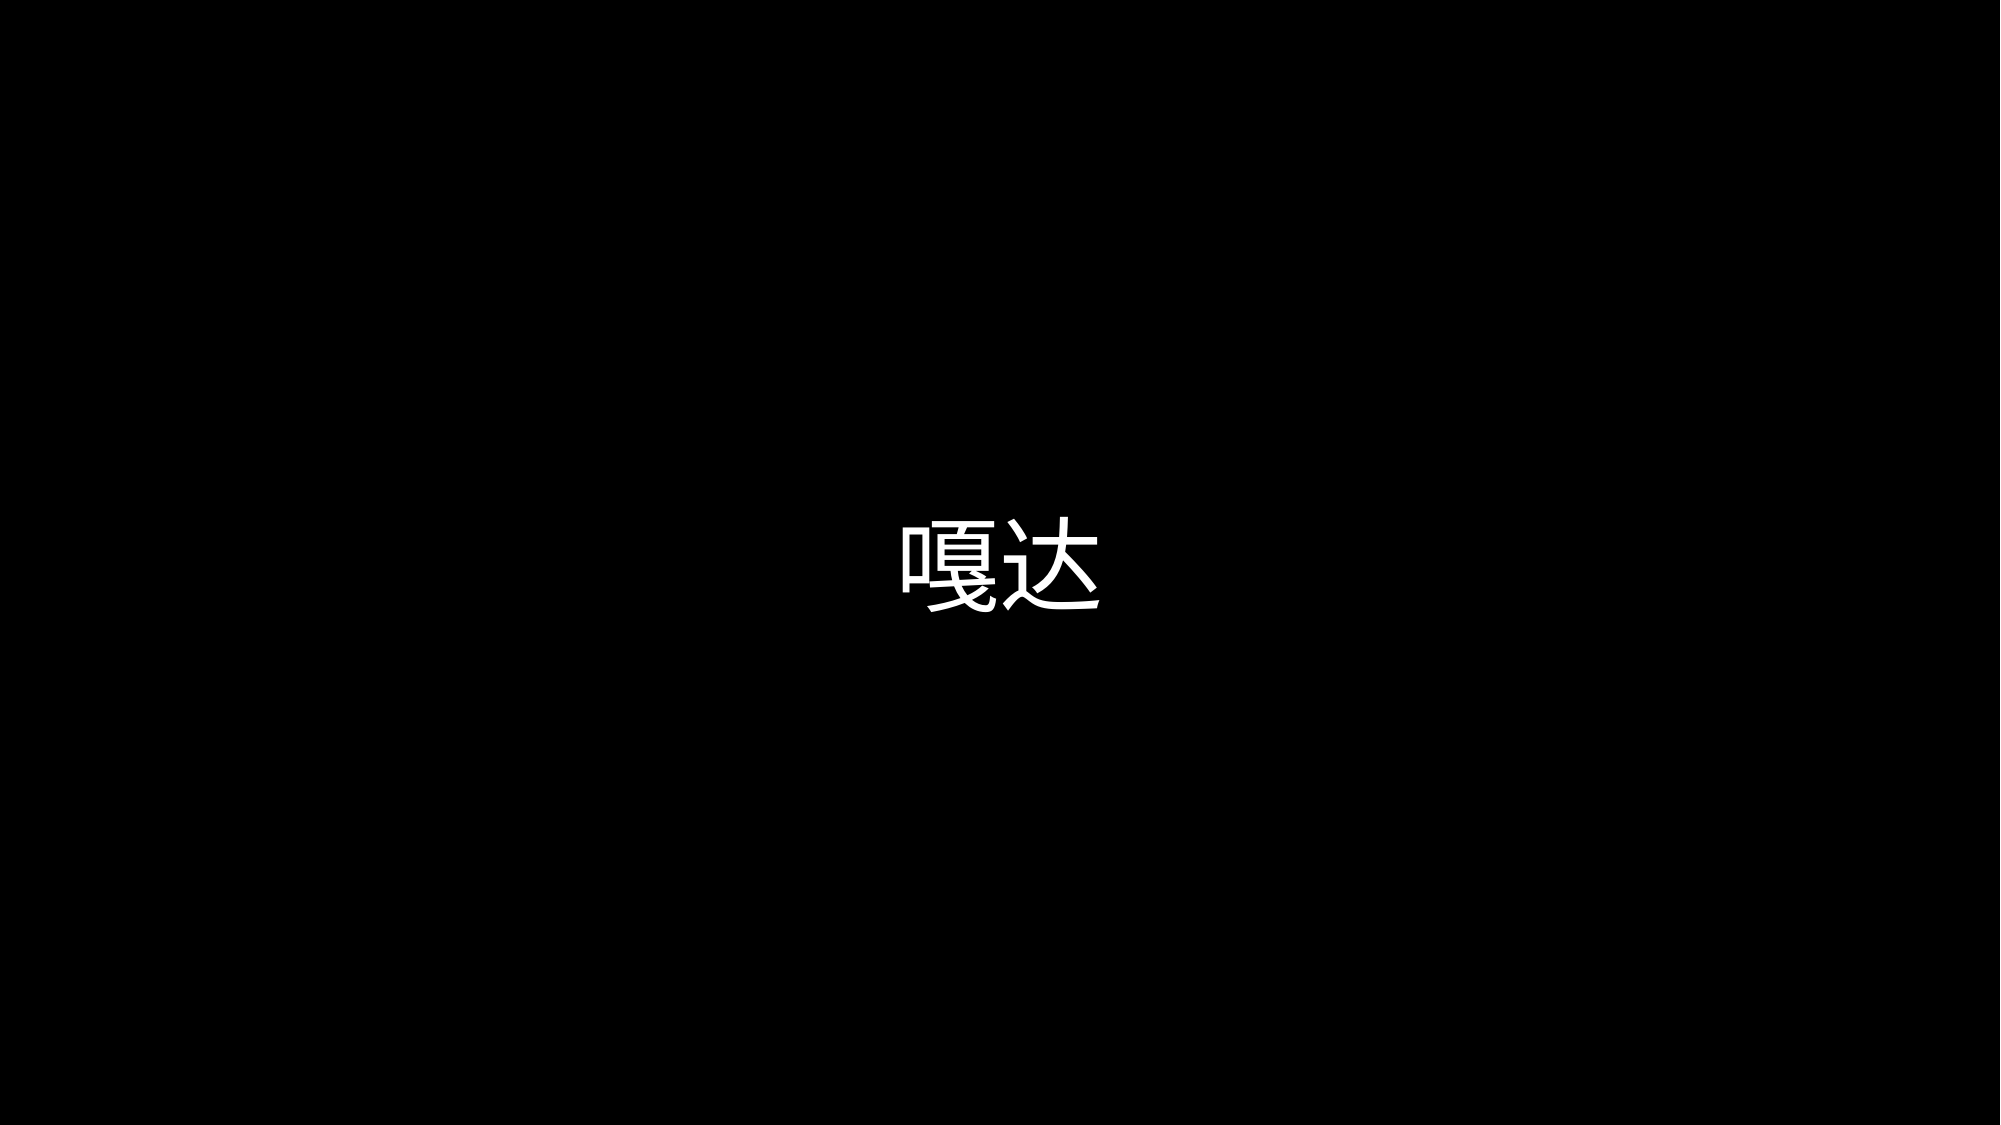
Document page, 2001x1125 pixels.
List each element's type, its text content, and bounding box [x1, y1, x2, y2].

text_box 嘎达 [891, 495, 1108, 630]
